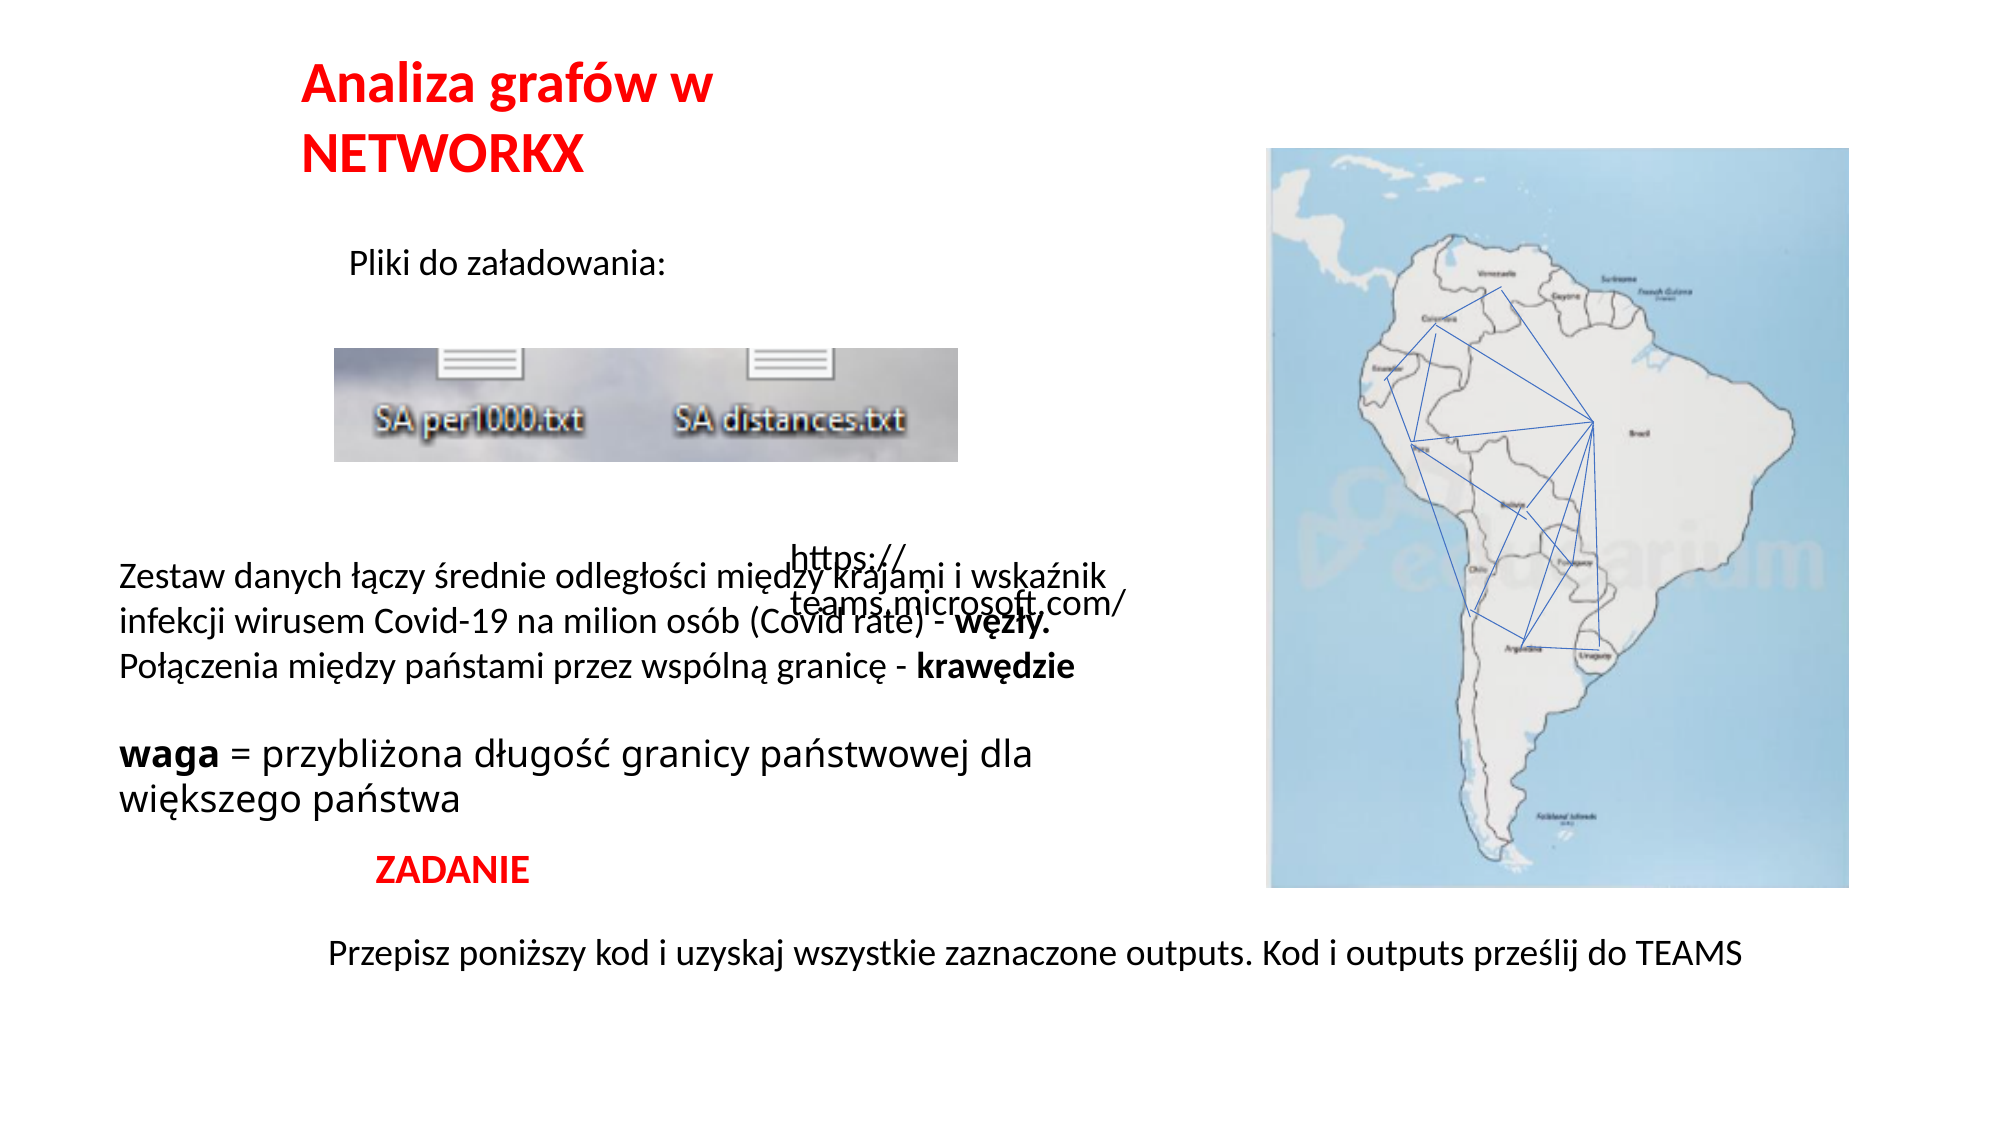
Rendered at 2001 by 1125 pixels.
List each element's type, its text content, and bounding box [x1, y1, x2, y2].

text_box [1593, 427, 1600, 646]
text_box https://teams.microsoft.com/ [774, 524, 1225, 630]
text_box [1474, 507, 1521, 609]
text_box Pliki do załadowania: [334, 230, 933, 290]
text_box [1526, 421, 1572, 425]
text_box Przepisz poniższy kod i uzyskaj wszystkie zaznaczone outputs. Kod i outputs prześlij do TEAMS [313, 920, 1842, 981]
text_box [1410, 445, 1471, 618]
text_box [1387, 378, 1411, 442]
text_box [1413, 333, 1436, 442]
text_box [1526, 511, 1573, 566]
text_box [1572, 421, 1594, 425]
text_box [1436, 421, 1526, 442]
text_box waga = przybliżona długość granicy państwowej dla większego państwa [104, 722, 1105, 873]
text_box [1410, 443, 1527, 520]
text_box Zestaw danych łączy średnie odległości między krajami i wskaźnik infekcji wirusem Covid-19 na milion osób (Covid rate) - węzły. Połączenia między państami przez wspólną granicę - krawędzie [104, 498, 1182, 739]
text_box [1470, 609, 1524, 640]
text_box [1384, 322, 1437, 381]
text_box ZADANIE [360, 834, 1549, 900]
picture [334, 348, 958, 462]
text_box Analiza grafów w NETWORKX [286, 37, 981, 192]
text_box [1441, 286, 1502, 320]
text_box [1526, 646, 1600, 651]
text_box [1520, 562, 1573, 647]
picture [1266, 148, 1849, 888]
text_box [1436, 325, 1501, 421]
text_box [1520, 425, 1594, 646]
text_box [1501, 290, 1594, 421]
